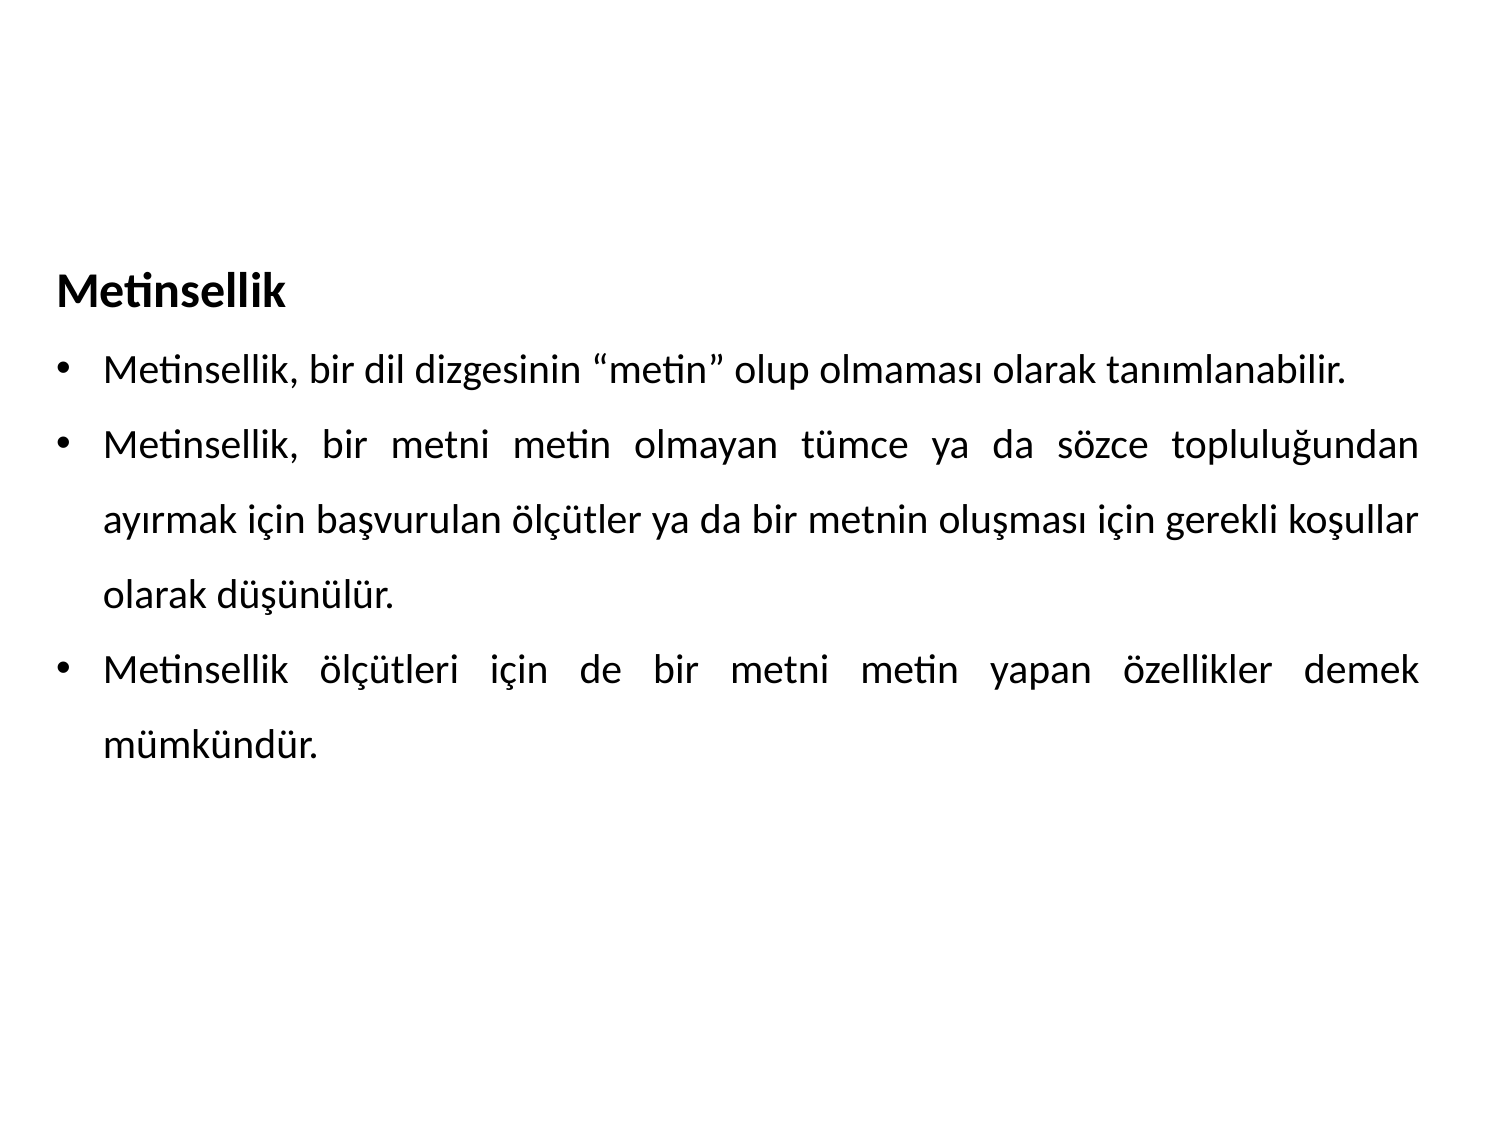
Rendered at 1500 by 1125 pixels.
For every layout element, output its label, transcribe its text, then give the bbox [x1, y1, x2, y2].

text_box Metinsellik Metinsellik, bir dil dizgesinin “metin” olup olmaması olarak tanımlanabilir. Metinsellik, bir metni metin olmayan tümce ya da sözce topluluğundan ayırmak için başvurulan ölçütler ya da bir metnin oluşması için gerekli koşullar olarak düşünülür. Metinsellik ölçütleri için de bir metni metin yapan özellikler demek mümkündür. [41, 219, 1436, 775]
